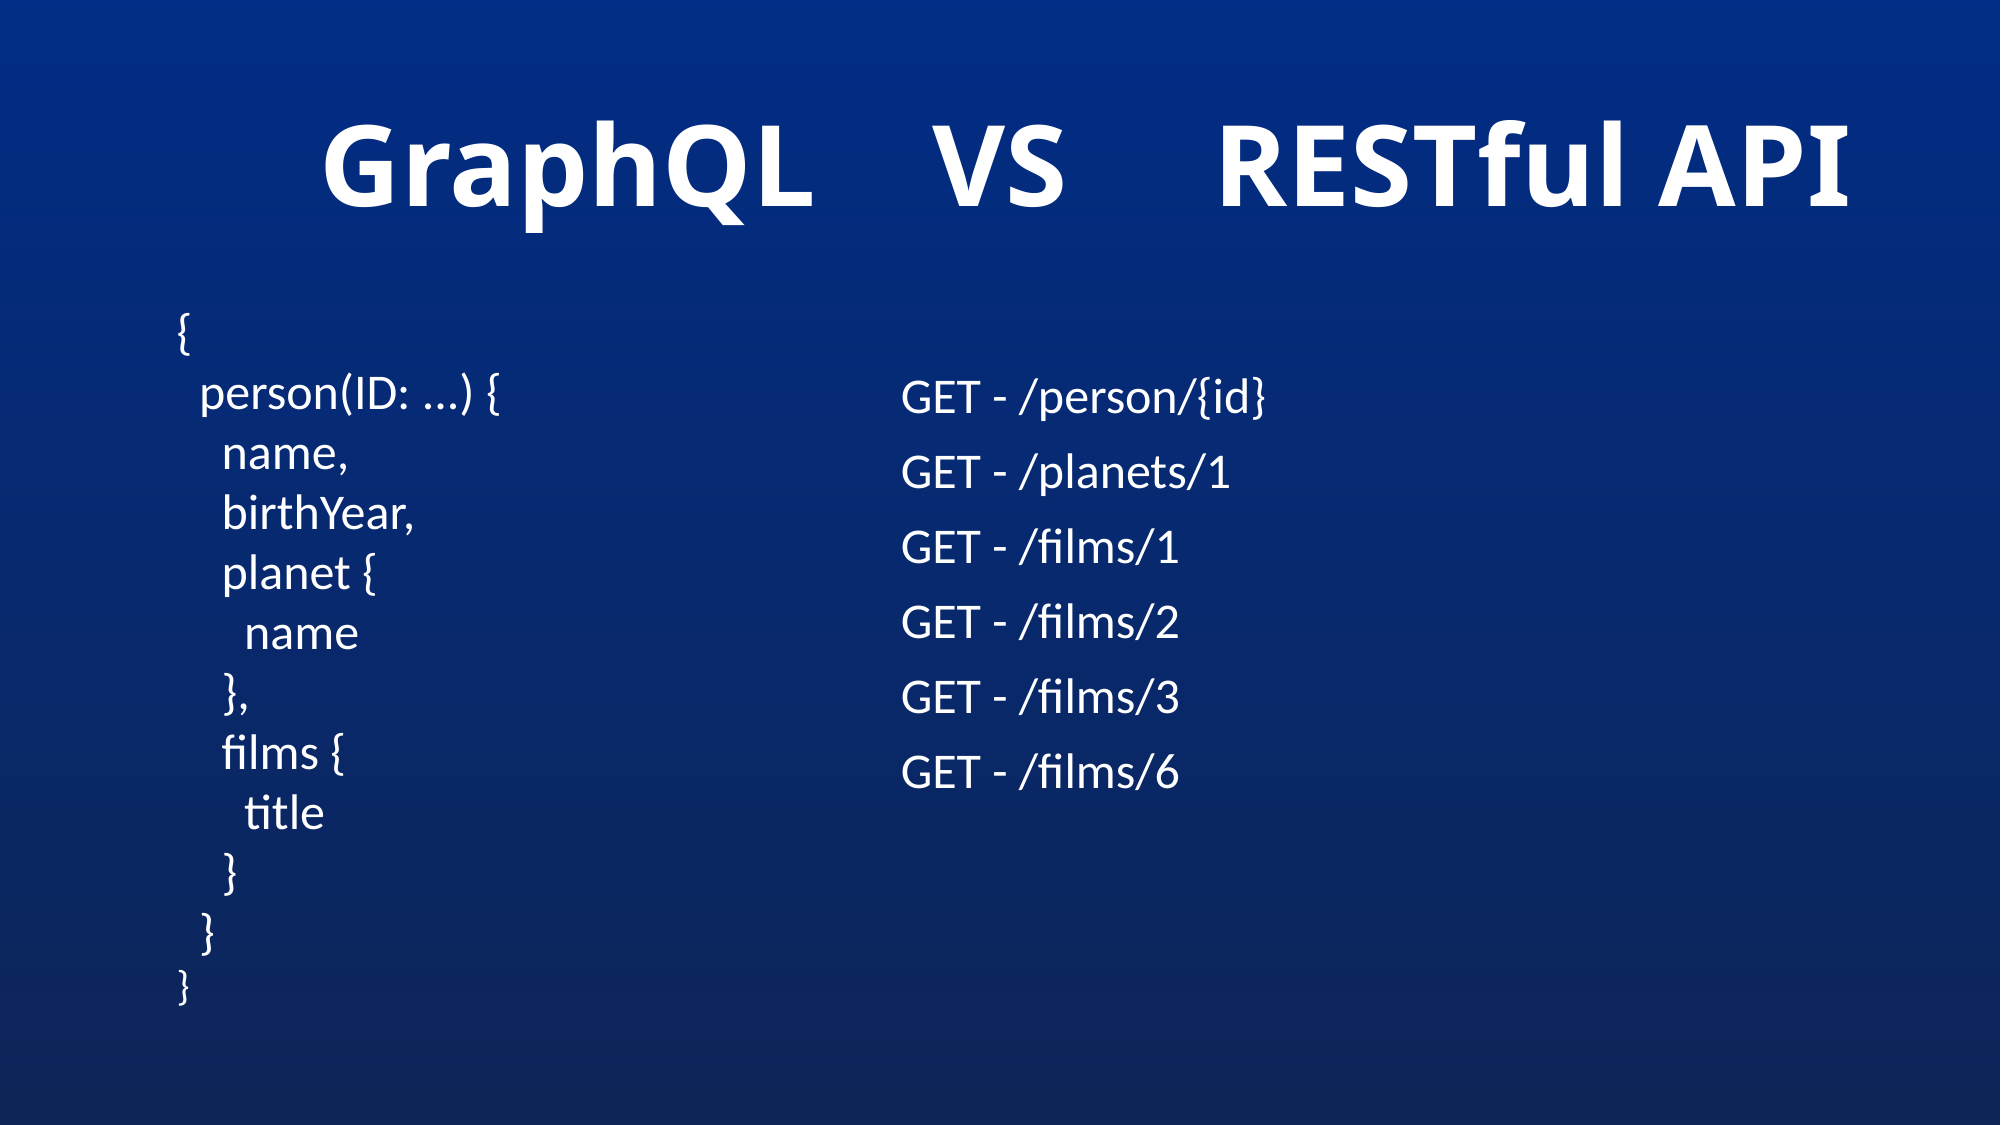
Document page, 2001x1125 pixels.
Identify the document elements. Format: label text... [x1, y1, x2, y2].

text_box { person(ID: ...) { name, birthYear, planet { name }, films { title } } } [161, 291, 702, 1017]
list GET - /person/{id} GET - /planets/1 GET - /films/1 GET - /films/2 GET - /films/3 GET - /films/6 [885, 363, 1780, 989]
title GraphQL VS RESTful API [304, 61, 2000, 280]
